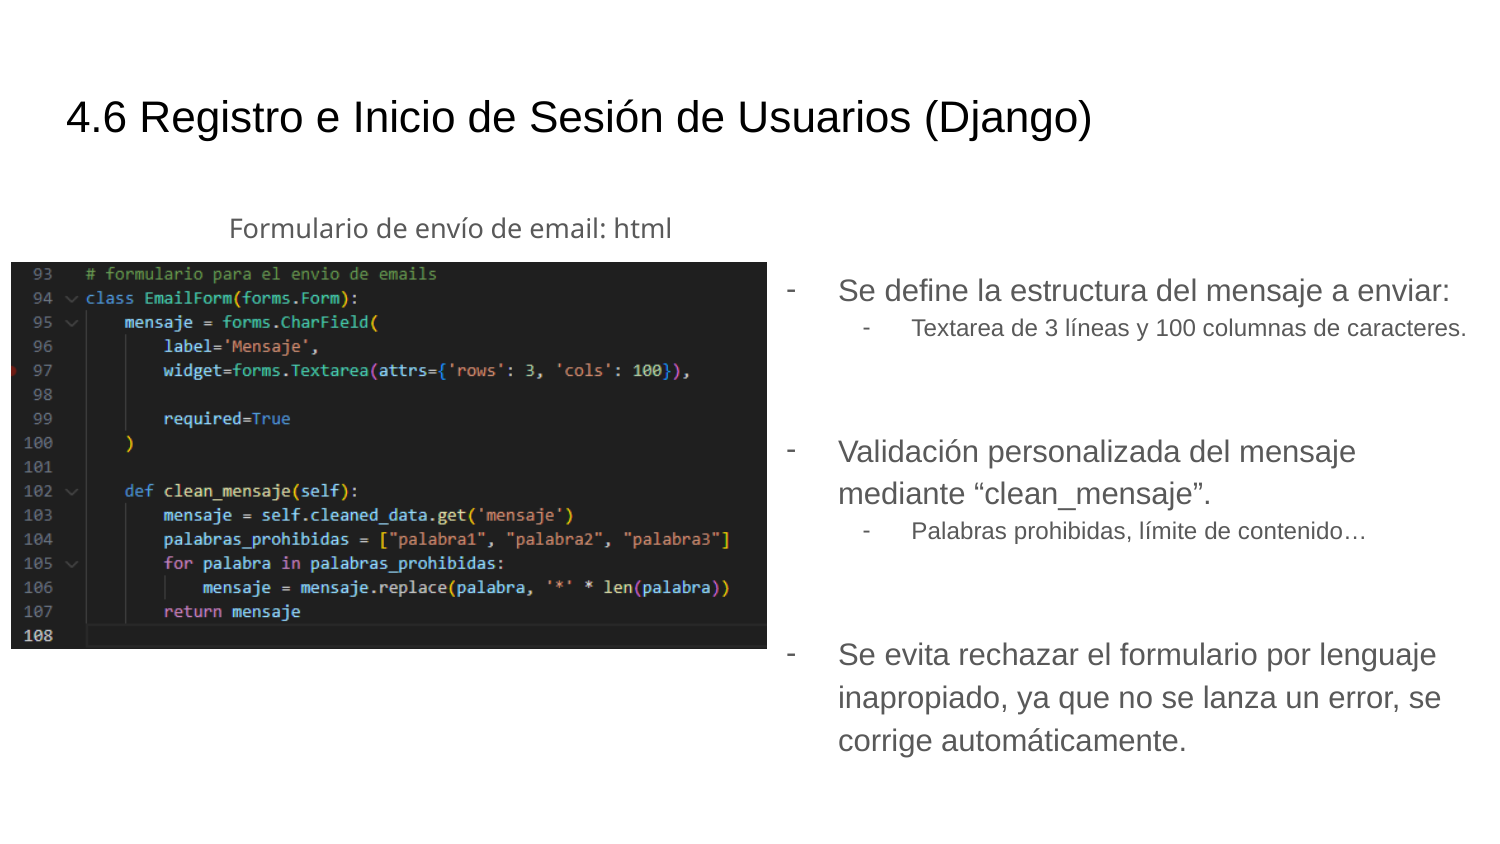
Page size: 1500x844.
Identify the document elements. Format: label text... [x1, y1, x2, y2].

title 4.6 Registro e Inicio de Sesión de Usuarios (Django) [51, 72, 1449, 167]
picture [10, 261, 767, 649]
text_box Formulario de envío de email: html [213, 196, 1080, 285]
list Se define la estructura del mensaje a enviar: Textarea de 3 líneas y 100 columnas de caracteres. Validación personalizada del mensaje mediante “clean_mensaje”. Palabras prohibidas, límite de contenido… Se evita rechazar el formulario por lenguaje inapropiado, ya que no se lanza un error, se corrige automáticamente. [750, 249, 1486, 824]
